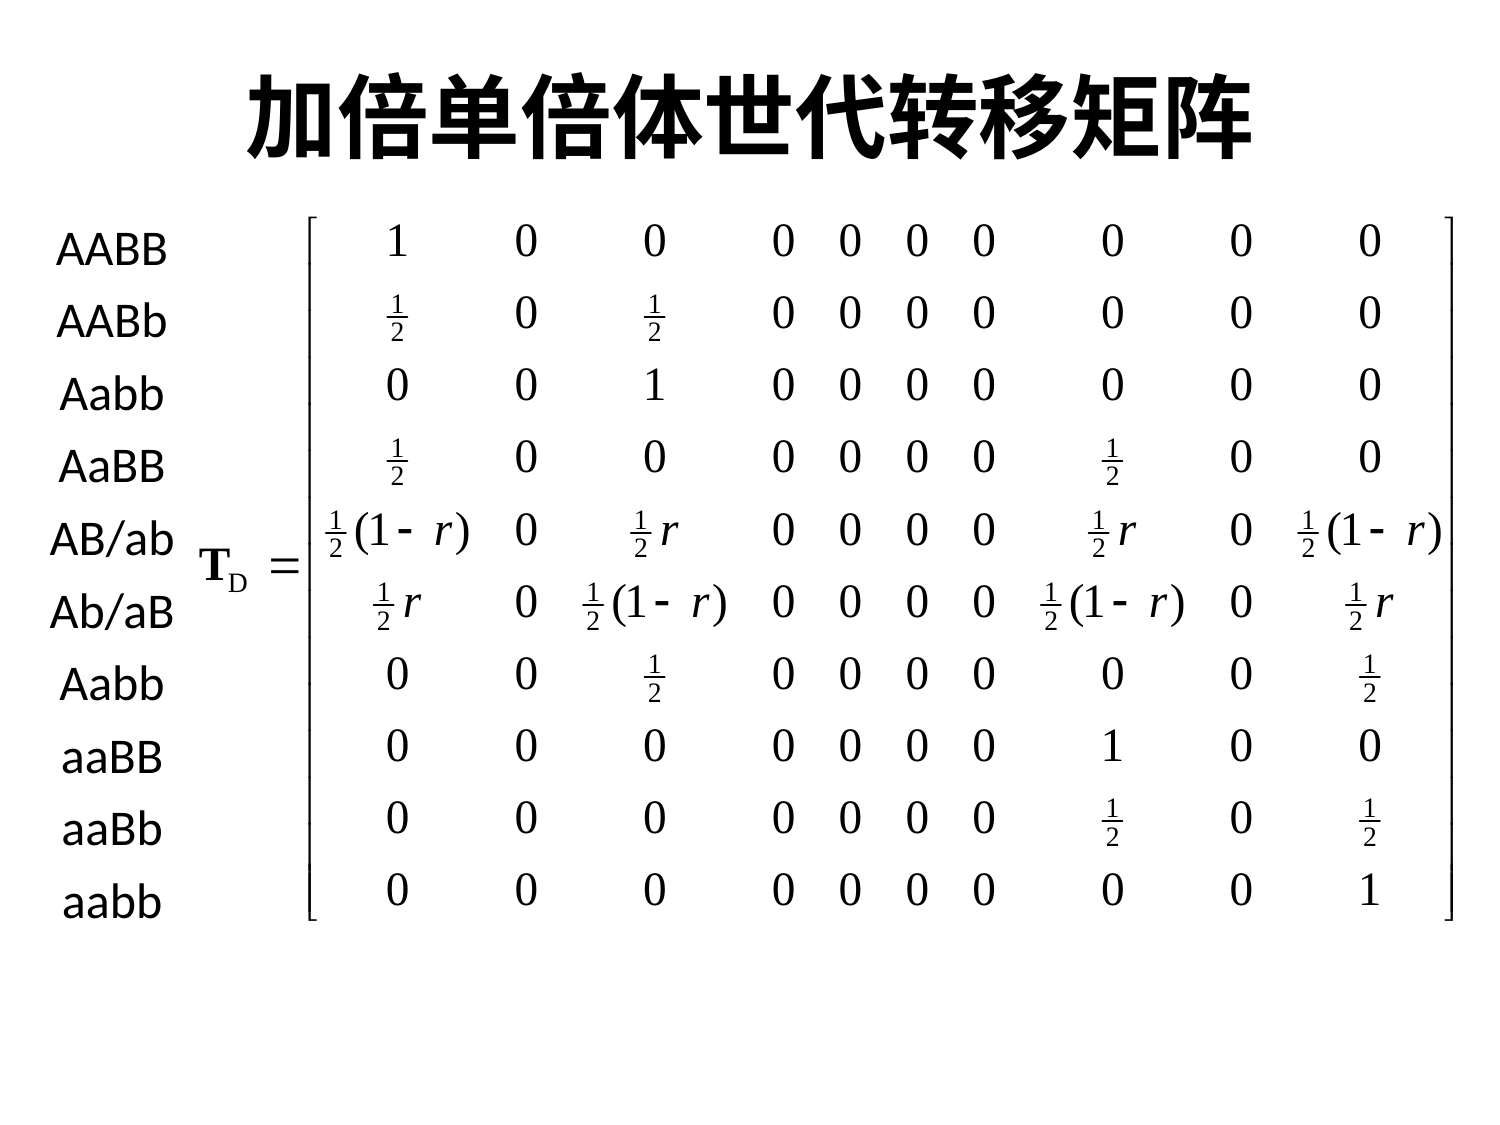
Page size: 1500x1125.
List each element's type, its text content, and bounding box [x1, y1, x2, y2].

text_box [191, 207, 1471, 929]
text_box AABB AABb Aabb AaBB AB/ab Ab/aB Aabb aaBB aaBb aabb [17, 208, 189, 936]
title 加倍单倍体世代转移矩阵 [75, 45, 1425, 185]
